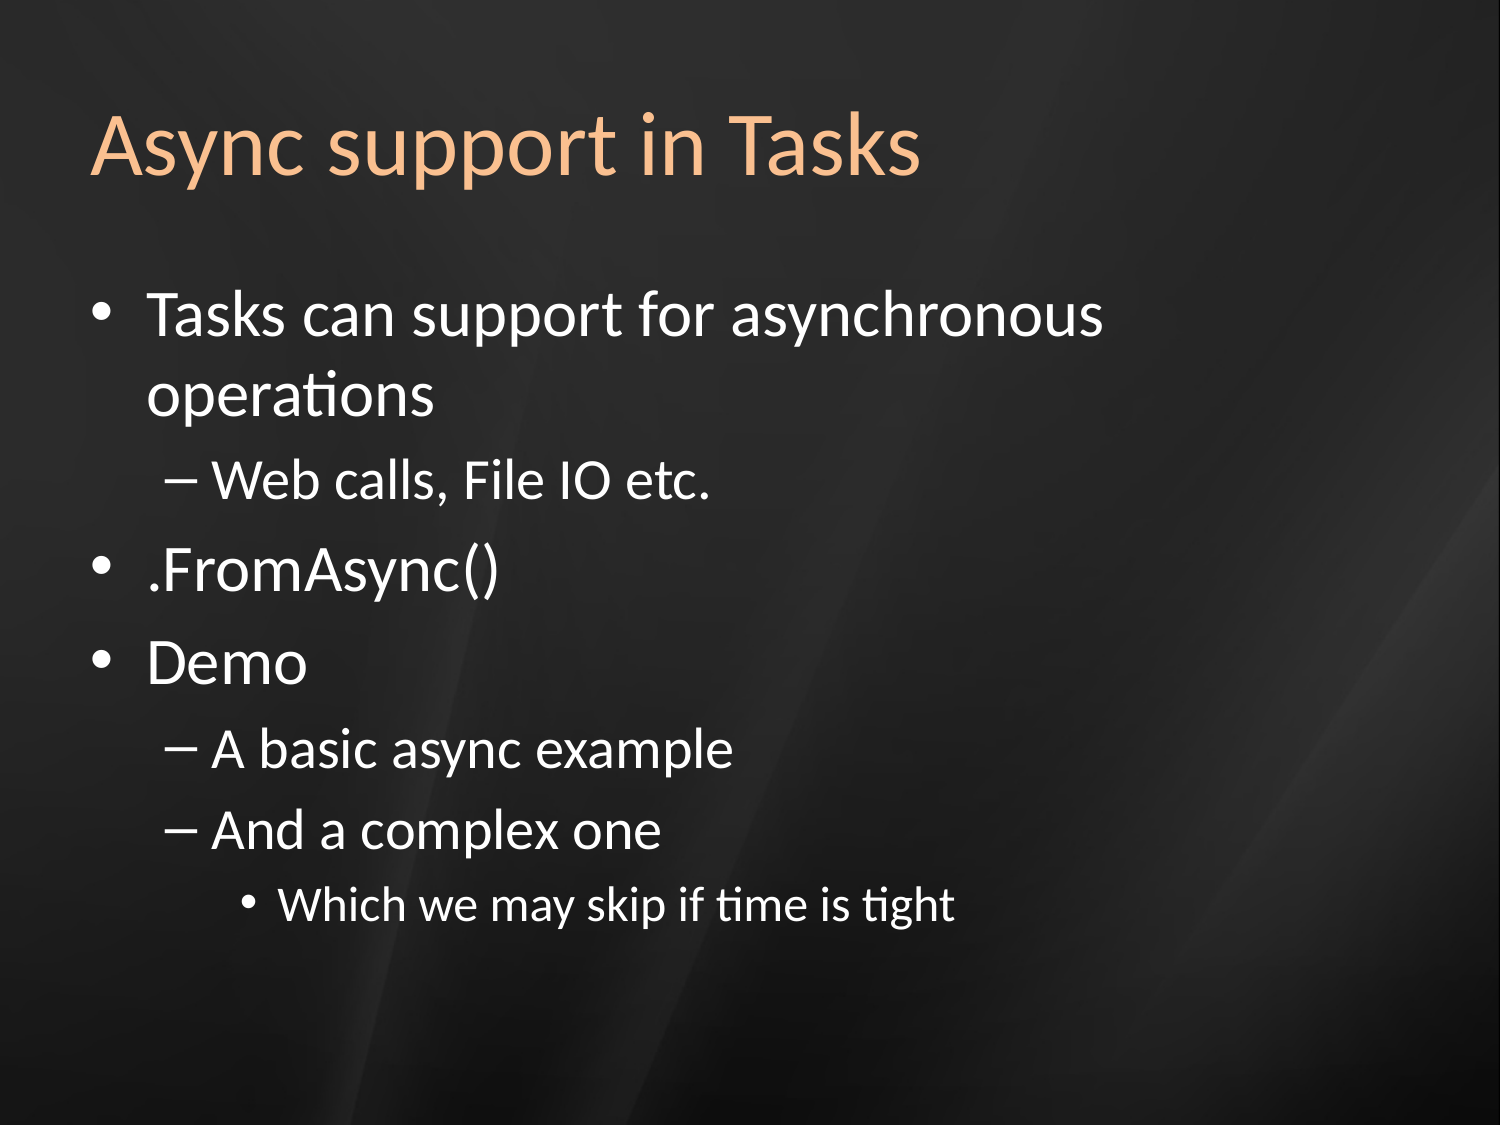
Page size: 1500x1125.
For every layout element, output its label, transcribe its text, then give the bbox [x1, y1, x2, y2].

picture [0, 0, 1500, 1125]
title Async support in Tasks [75, 45, 1425, 233]
list Tasks can support for asynchronous operations Web calls, File IO etc. .FromAsync() Demo A basic async example And a complex one Which we may skip if time is tight [75, 262, 1425, 1005]
